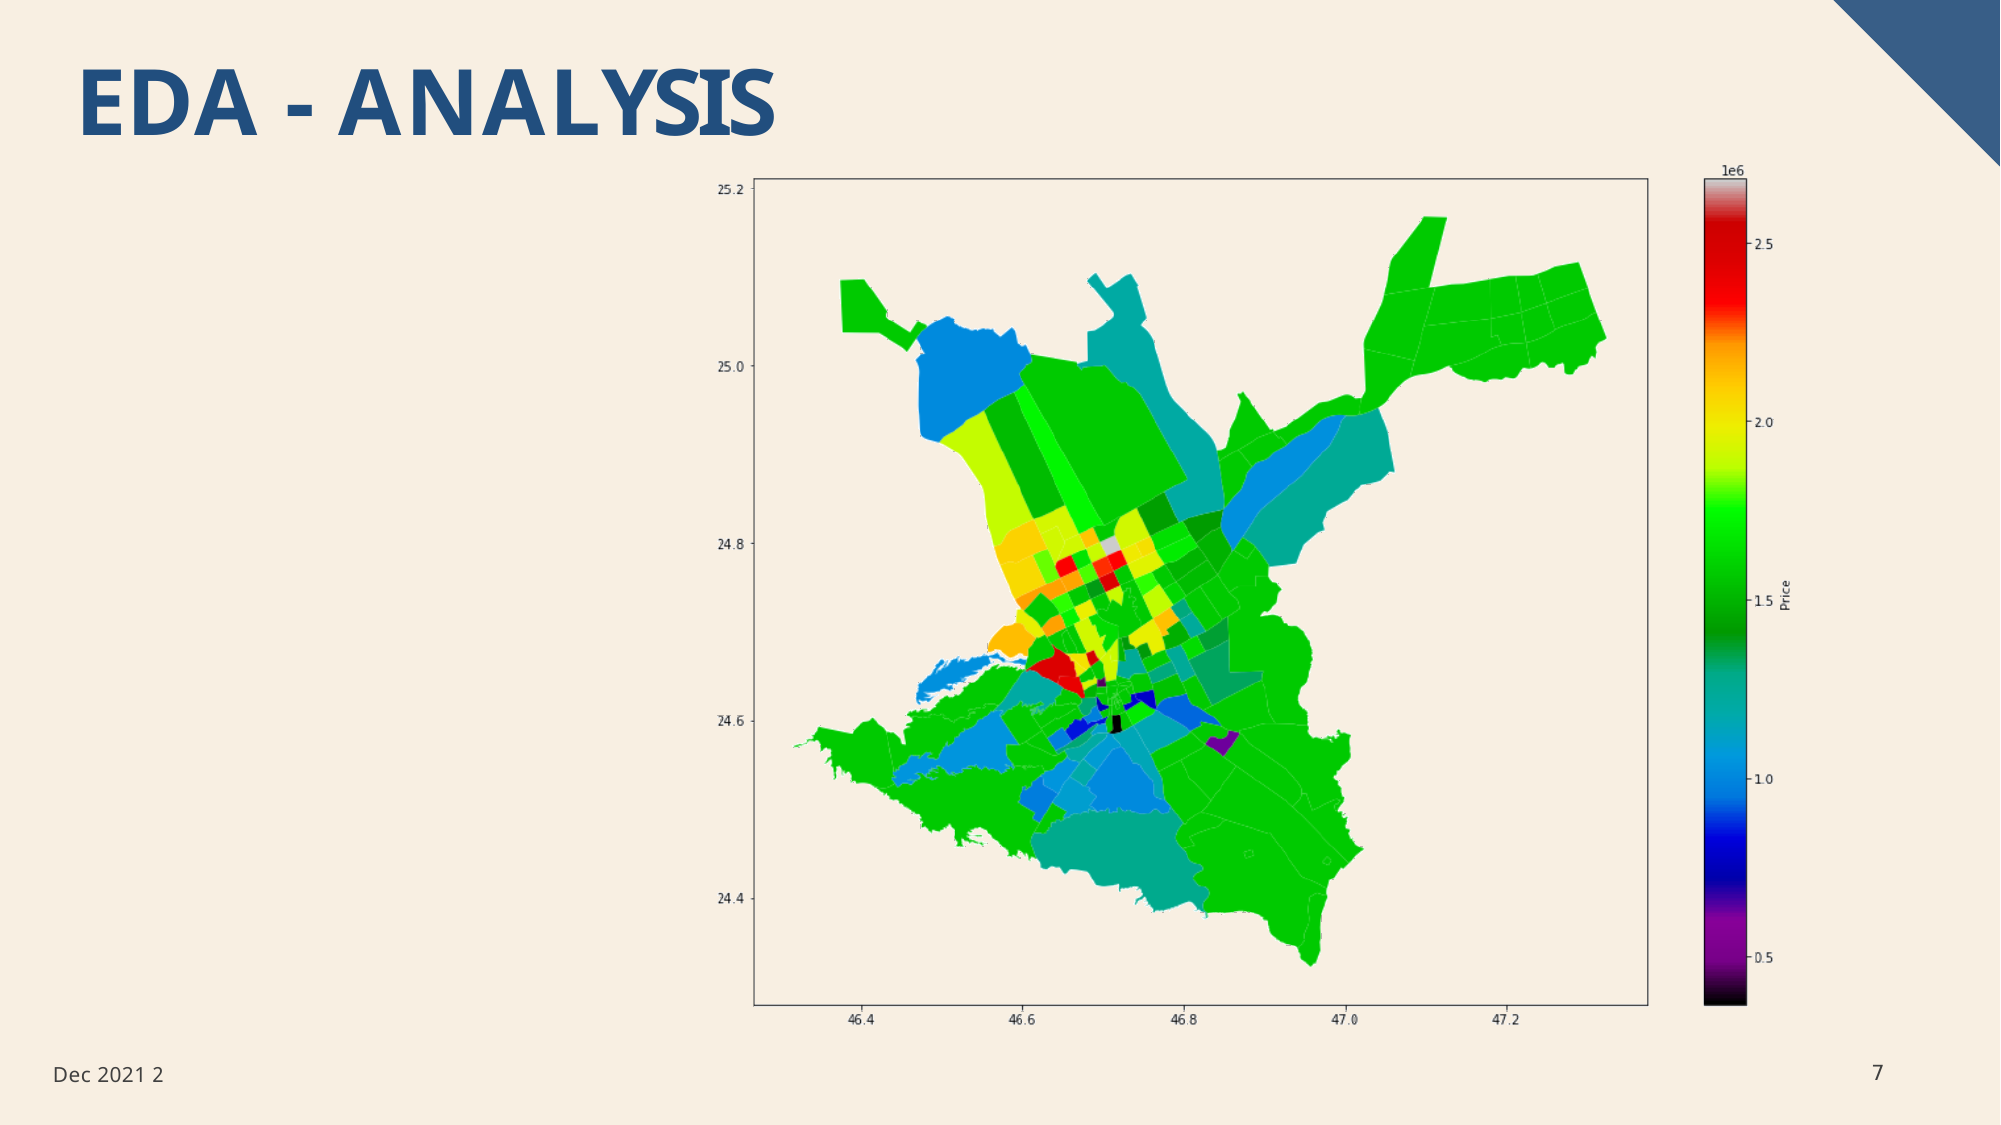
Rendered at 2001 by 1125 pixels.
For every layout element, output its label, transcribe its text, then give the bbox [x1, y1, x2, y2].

picture [687, 156, 1822, 1045]
text_box 2 Dec 2021 [51, 1060, 167, 1088]
slide_number 7 [1854, 1058, 1891, 1125]
title EDA - ANALYSIS [75, 42, 790, 233]
